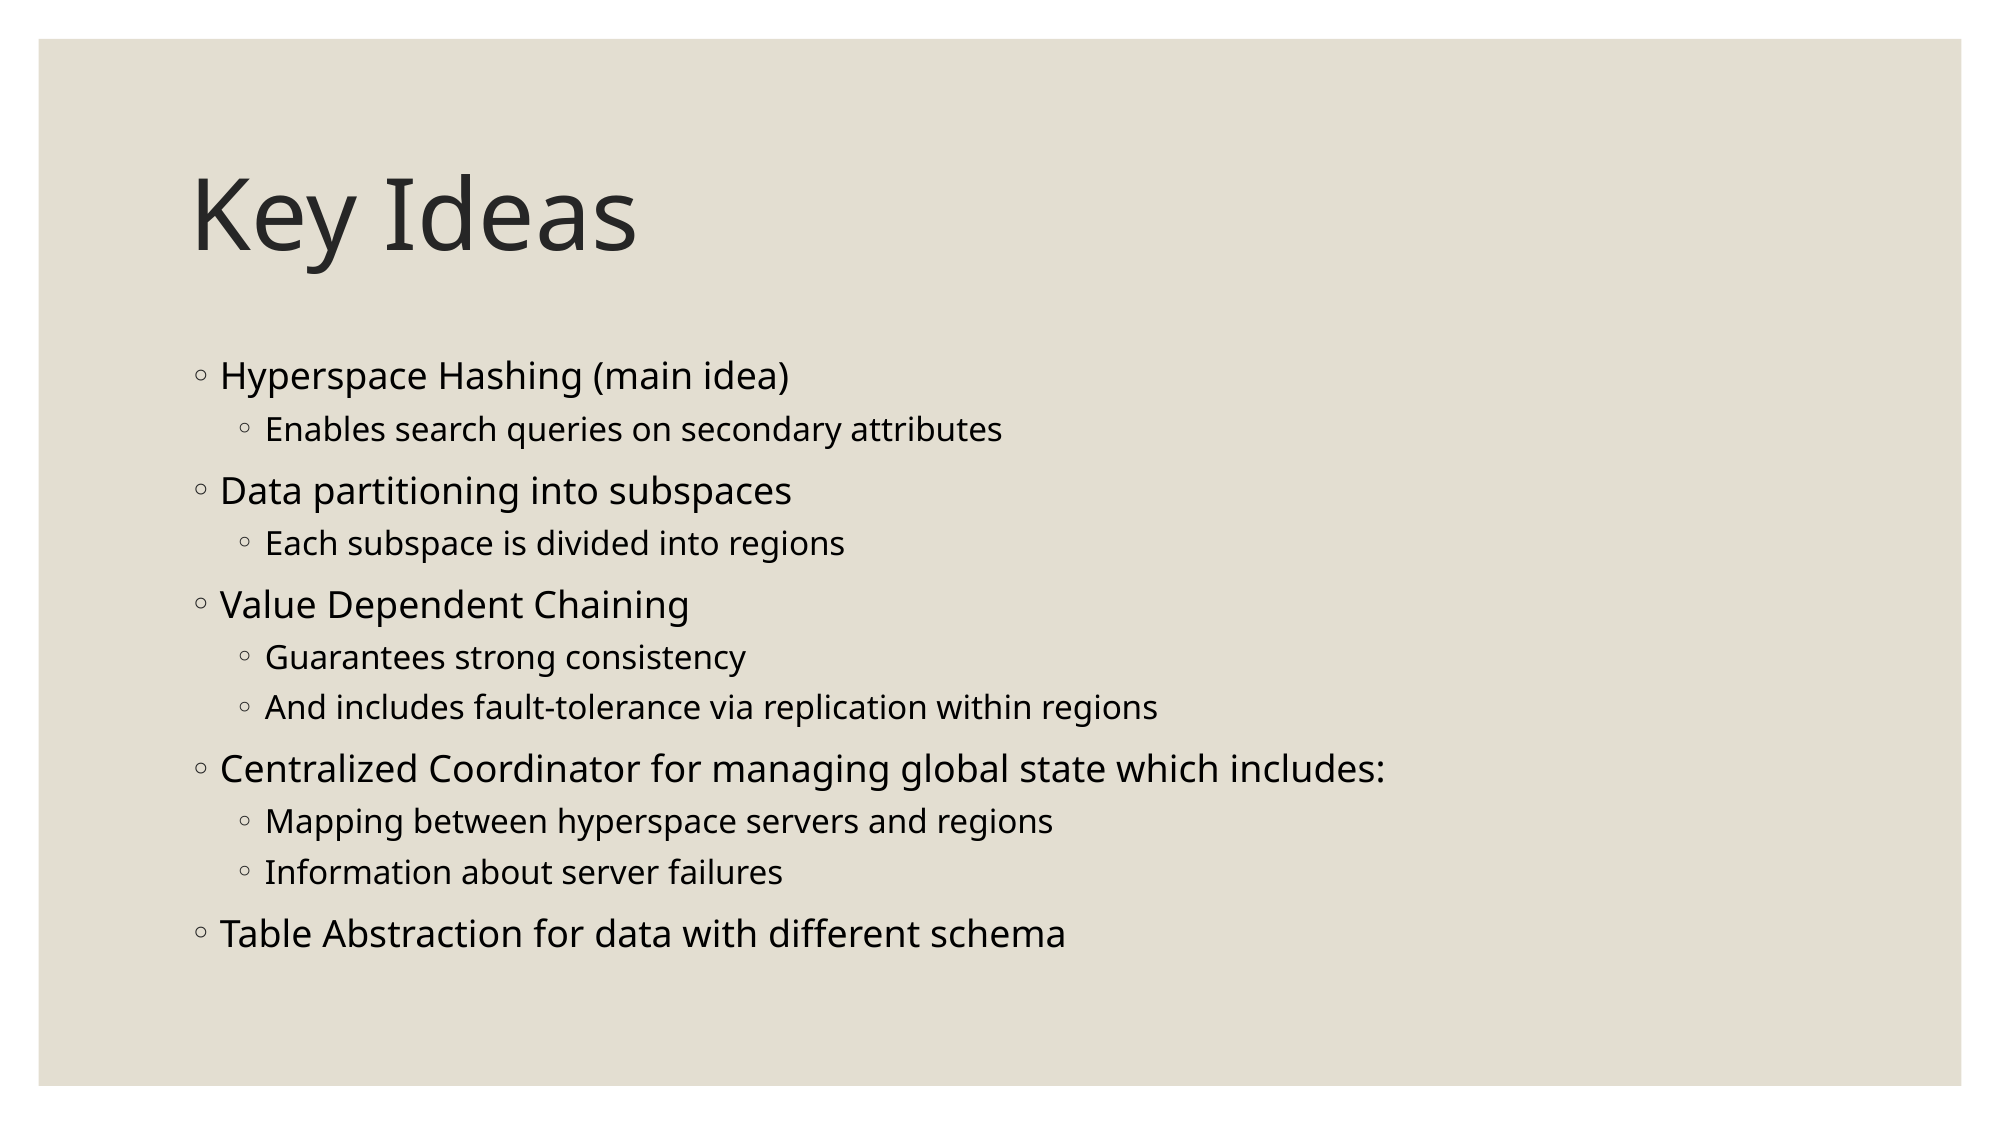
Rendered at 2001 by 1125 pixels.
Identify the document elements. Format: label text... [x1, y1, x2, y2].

list Hyperspace Hashing (main idea) Enables search queries on secondary attributes Data partitioning into subspaces Each subspace is divided into regions Value Dependent Chaining Guarantees strong consistency And includes fault-tolerance via replication within regions Centralized Coordinator for managing global state which includes: Mapping between hyperspace servers and regions Information about server failures Table Abstraction for data with different schema [174, 345, 1825, 990]
title Key Ideas [174, 105, 1825, 331]
